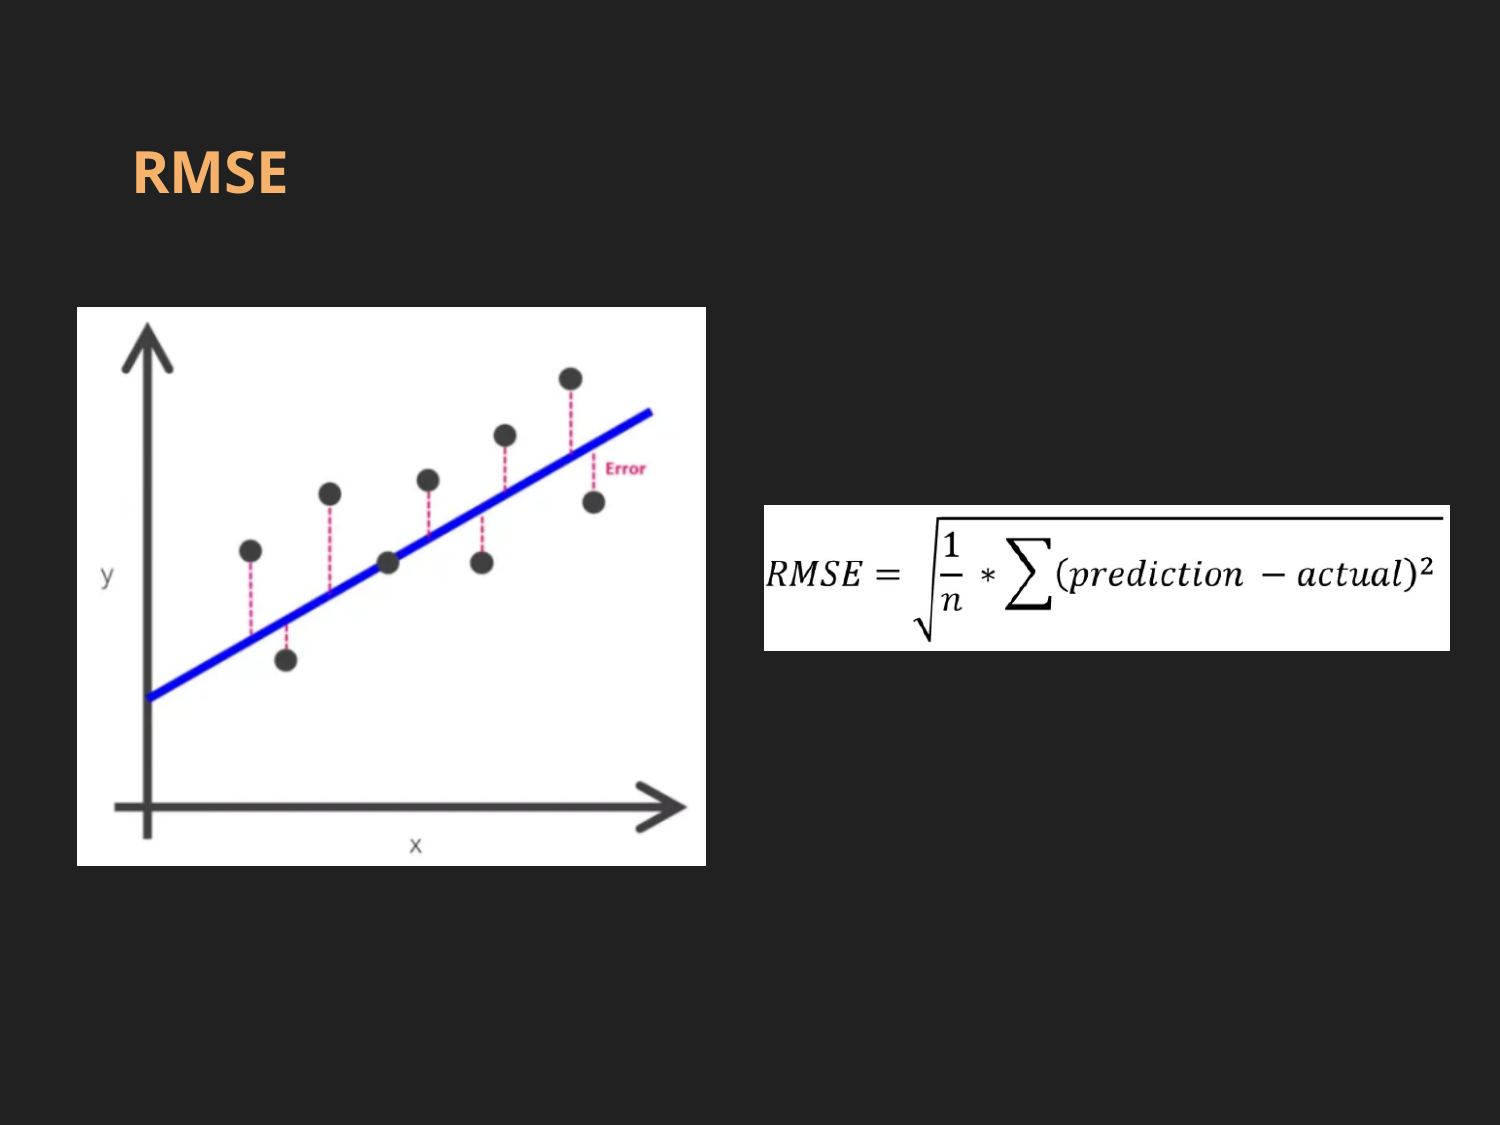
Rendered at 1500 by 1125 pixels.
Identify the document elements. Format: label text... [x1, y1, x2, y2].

text_box RMSE [116, 111, 1384, 206]
picture [764, 505, 1451, 652]
picture [76, 306, 706, 866]
